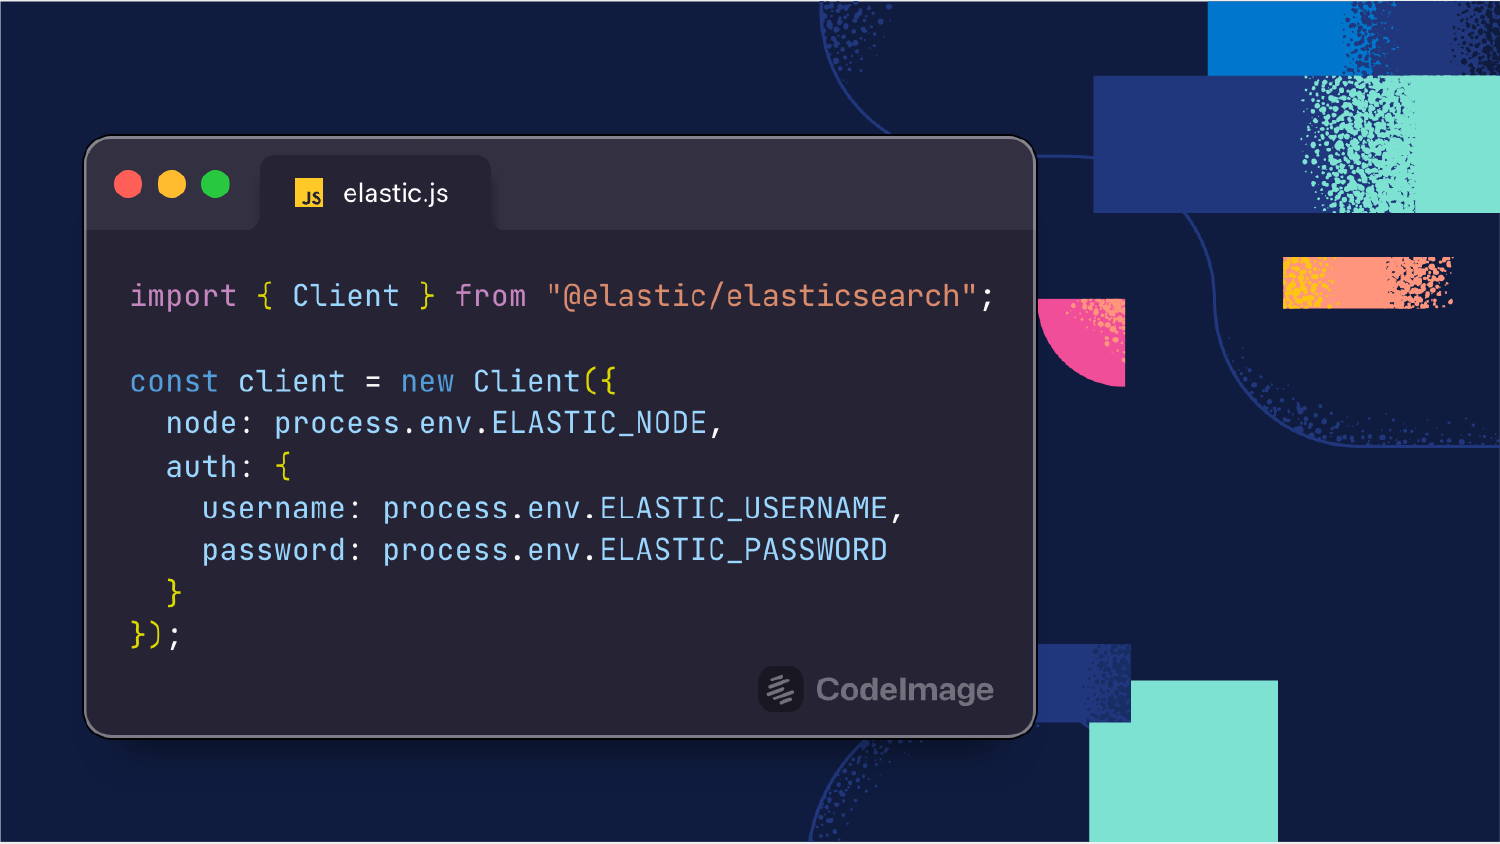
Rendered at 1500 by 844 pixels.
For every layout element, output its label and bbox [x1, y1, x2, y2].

text_box [1160, 107, 1421, 722]
picture [0, 1, 1500, 844]
